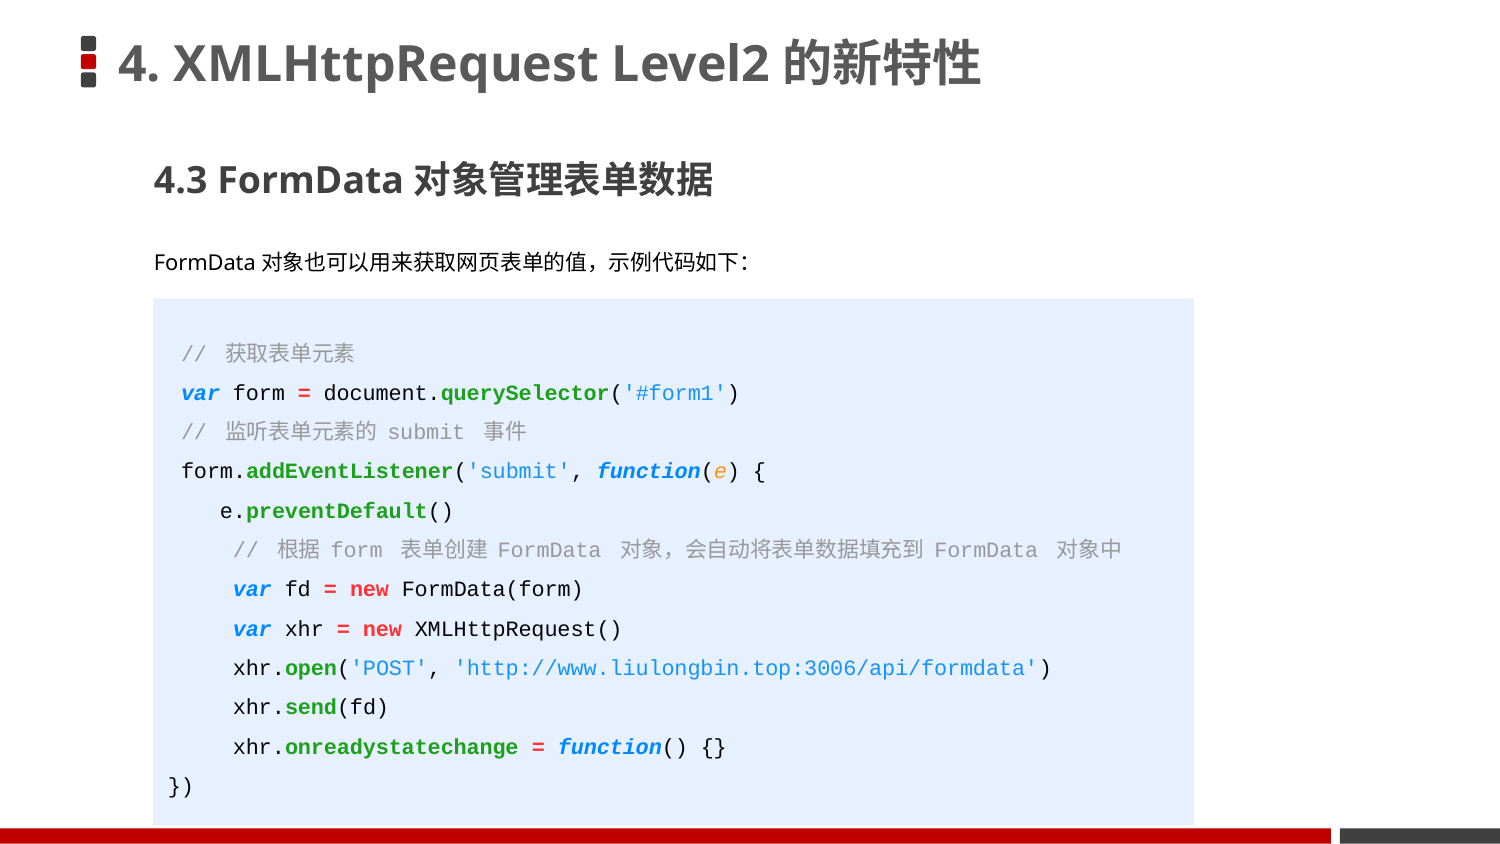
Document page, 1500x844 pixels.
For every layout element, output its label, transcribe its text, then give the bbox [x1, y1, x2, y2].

text_box // 获取表单元素 var form = document.querySelector('#form1') // 监听表单元素的 submit 事件 form.addEventListener('submit', function(e) { e.preventDefault() // 根据 form 表单创建 FormData 对象，会自动将表单数据填充到 FormData 对象中 var fd = new FormData(form) var xhr = new XMLHttpRequest() xhr.open('POST', 'http://www.liulongbin.top:3006/api/formdata') xhr.send(fd) xhr.onreadystatechange = function() {} }) [152, 297, 1195, 826]
list 4.3 FormData对象管理表单数据 [139, 153, 1209, 228]
title 4. XMLHttpRequest Level2的新特性 [103, 0, 1209, 130]
list FormData对象也可以用来获取网页表单的值，示例代码如下： [139, 228, 1245, 318]
